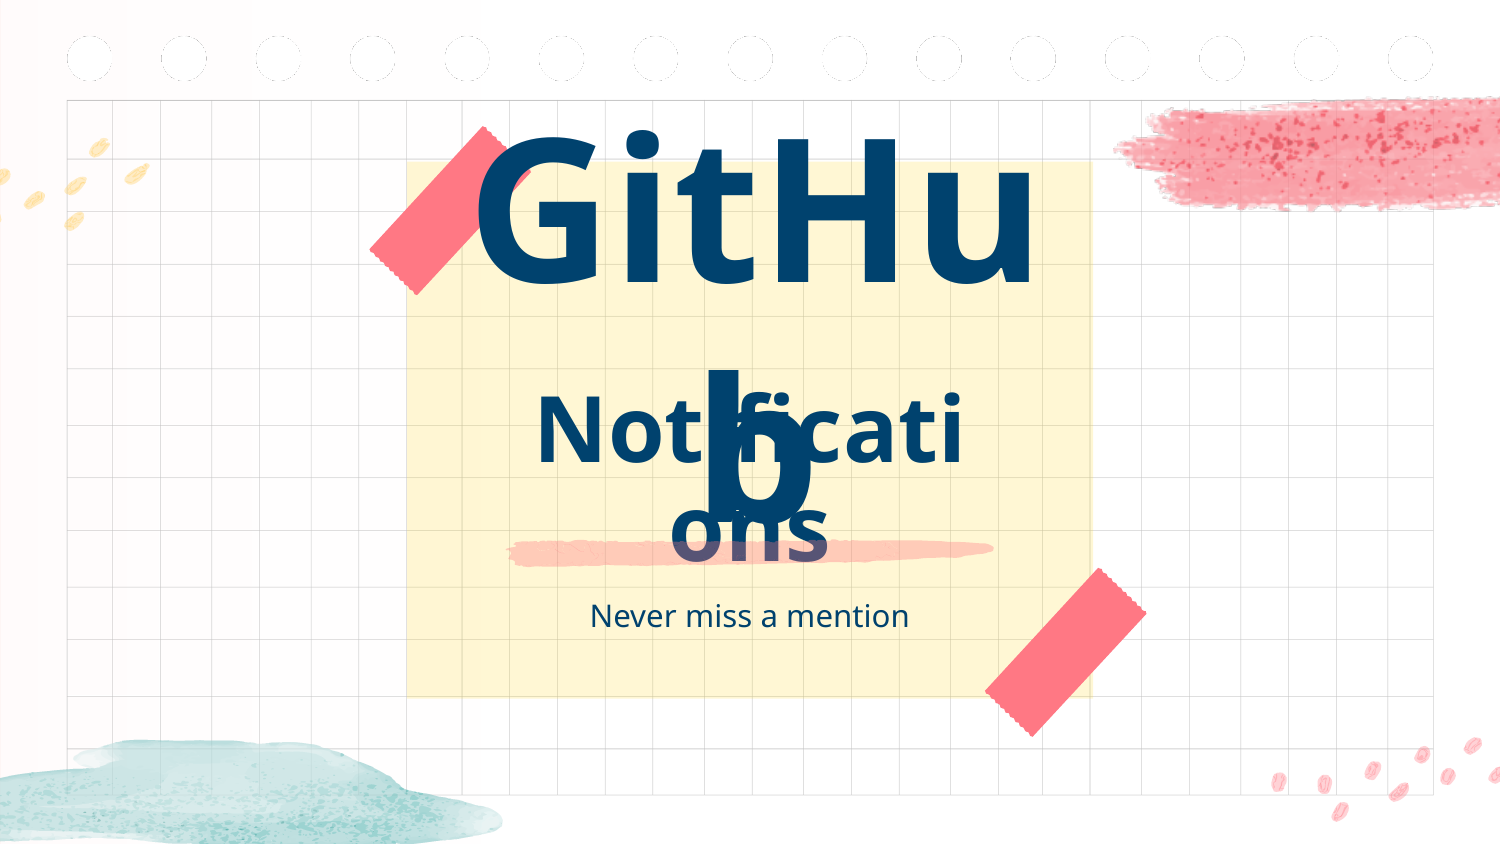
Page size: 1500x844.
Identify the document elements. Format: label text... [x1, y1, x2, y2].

title Notifications [509, 407, 991, 537]
text_box [407, 161, 1094, 699]
title GitHub [438, 237, 1075, 407]
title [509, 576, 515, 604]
subtitle Never miss a mention [515, 576, 985, 672]
picture [0, 0, 1500, 844]
text_box [984, 567, 1147, 737]
text_box [369, 126, 532, 296]
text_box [505, 538, 995, 569]
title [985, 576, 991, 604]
